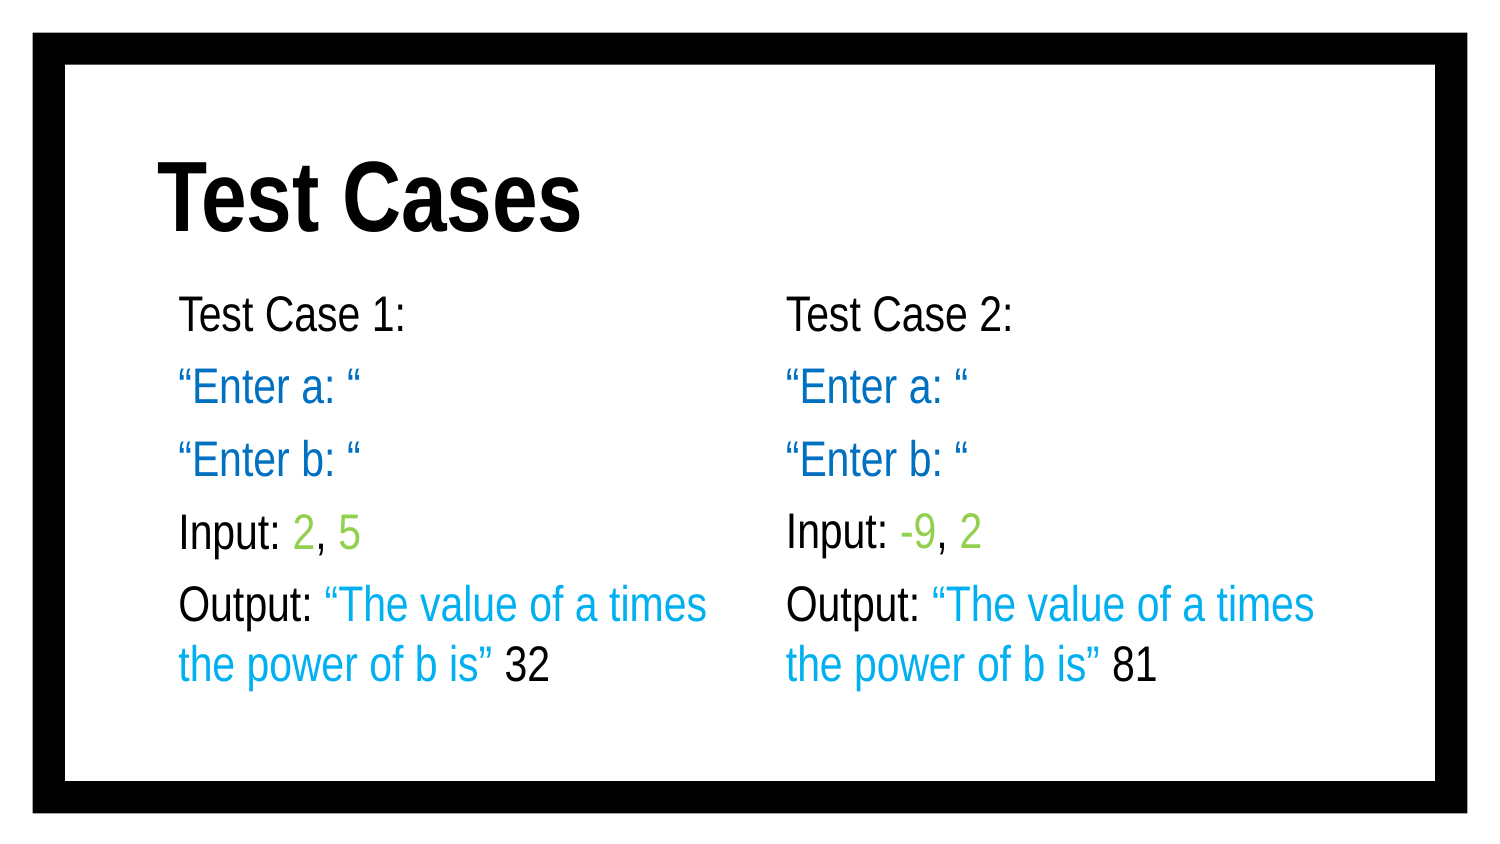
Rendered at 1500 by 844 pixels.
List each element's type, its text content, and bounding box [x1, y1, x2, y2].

list Test Case 1: “Enter a: “ “Enter b: “ Input: 2, 5 Output: “The value of a times the power of b is” 32 [142, 266, 749, 736]
text_box Test Case 2: “Enter a: “ “Enter b: “ Input: -9, 2 Output: “The value of a times the power of b is” 81 [749, 266, 1358, 736]
title Test Cases [142, 43, 978, 266]
